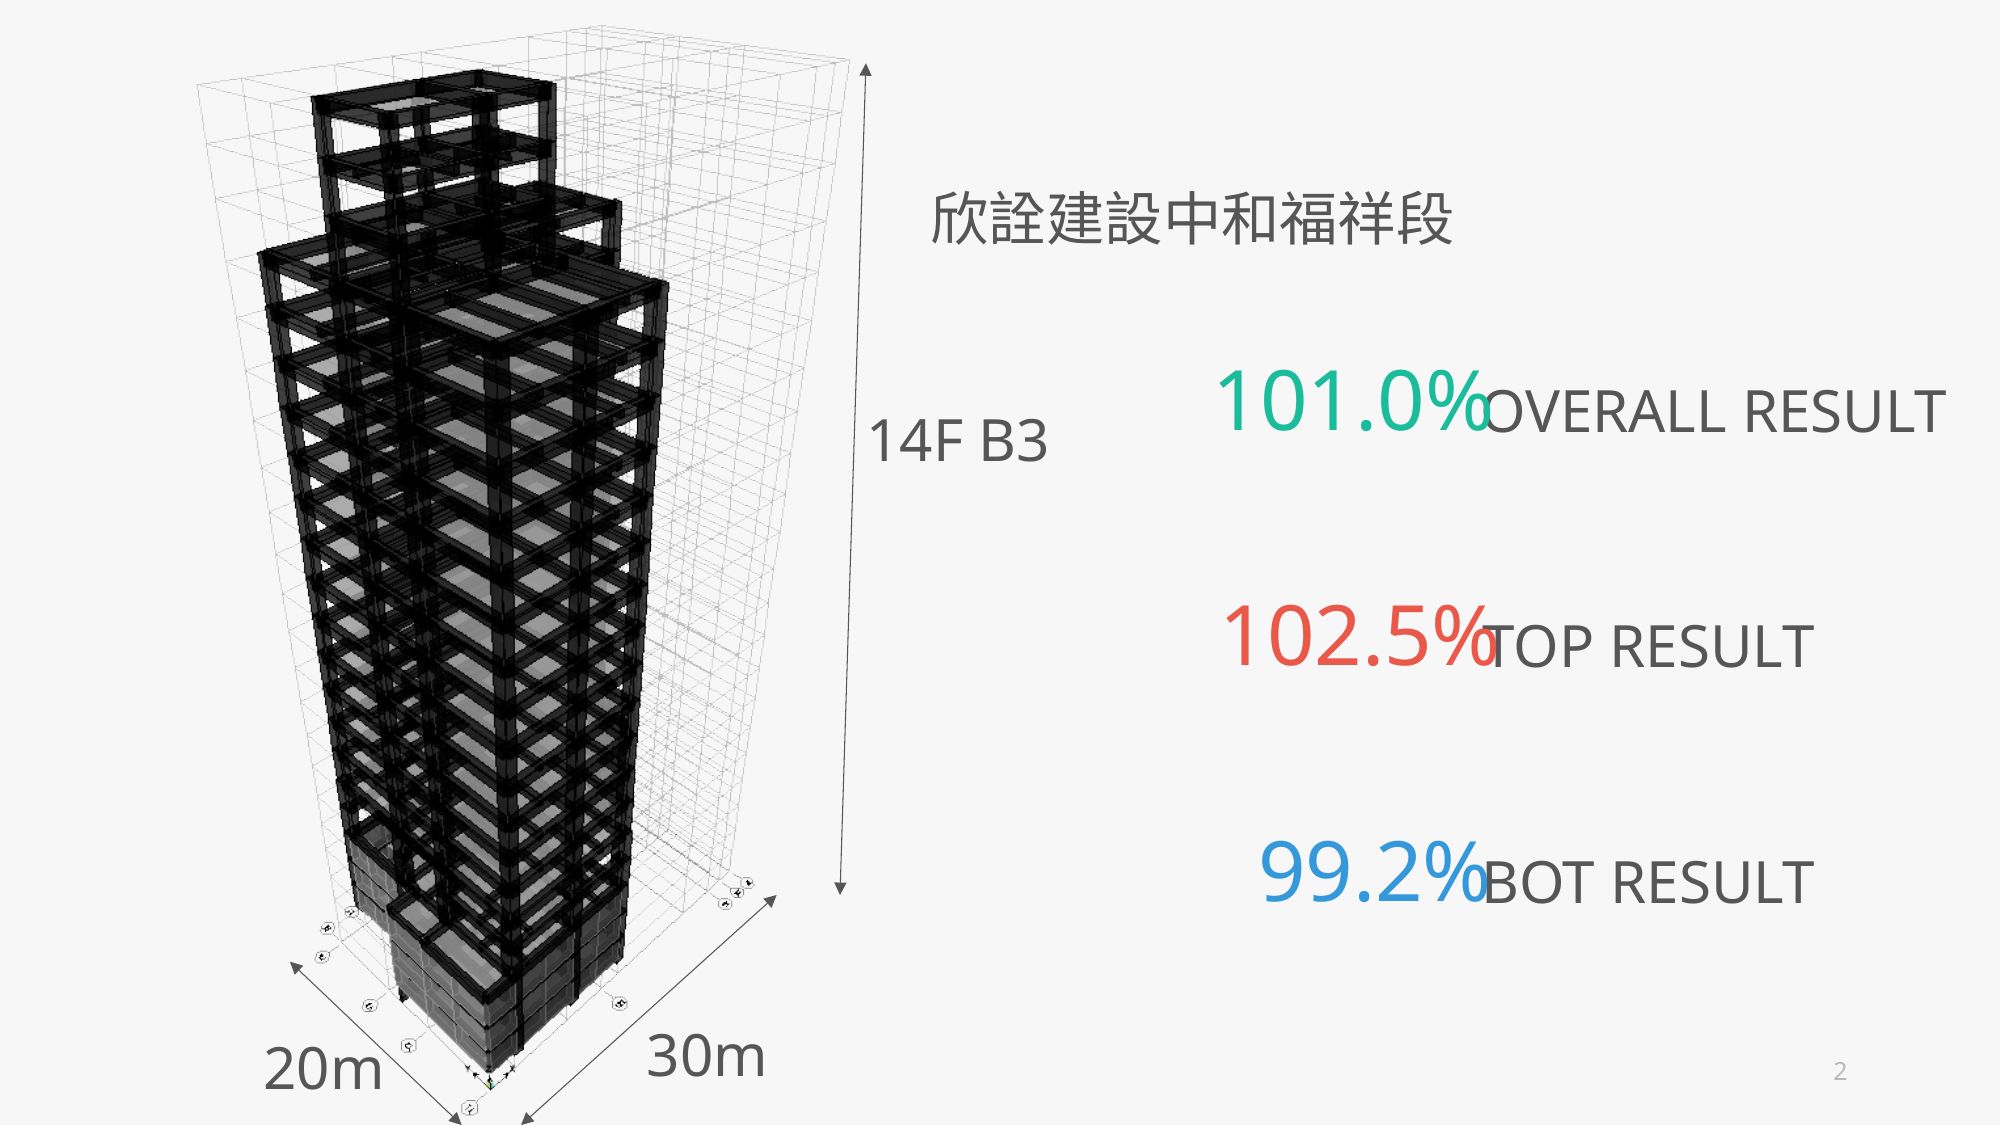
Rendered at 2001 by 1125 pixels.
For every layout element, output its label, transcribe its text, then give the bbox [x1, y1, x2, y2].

slide_number 2 [1412, 1042, 1863, 1103]
text_box OVERALL RESULT [1510, 352, 1963, 452]
text_box 14F B3 [882, 381, 1065, 481]
text_box 欣詮建設中和福祥段 [930, 160, 1470, 260]
text_box TOP RESULT [1516, 588, 1830, 687]
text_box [289, 961, 462, 1125]
text_box 99.2% [1258, 790, 1507, 926]
text_box 101.0% [1212, 319, 1510, 455]
text_box BOT RESULT [1507, 824, 1831, 923]
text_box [521, 894, 777, 1125]
picture [156, 0, 882, 1125]
text_box 102.5% [1219, 555, 1516, 690]
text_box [839, 63, 866, 895]
